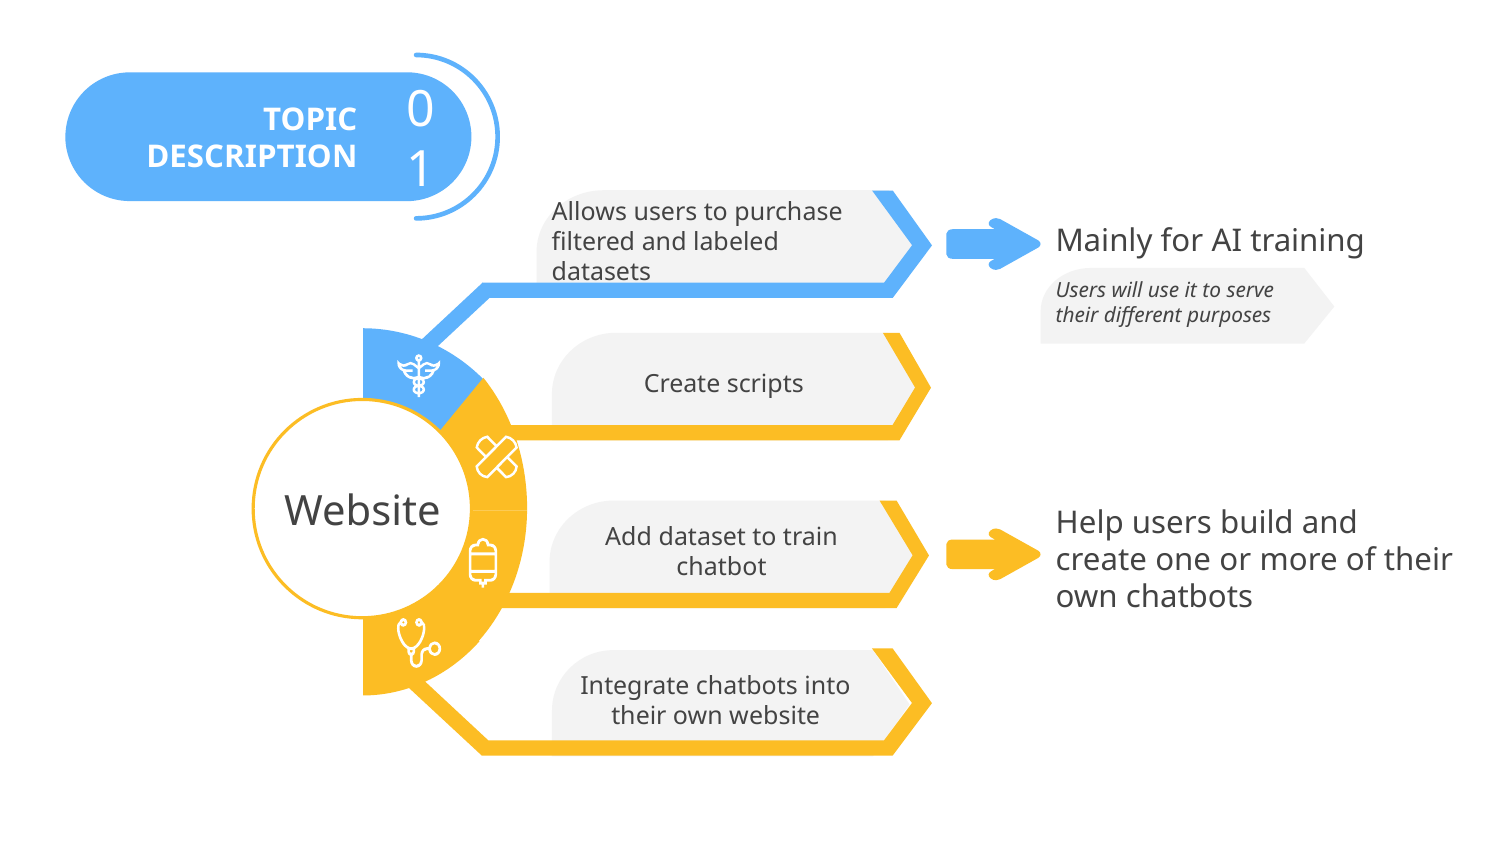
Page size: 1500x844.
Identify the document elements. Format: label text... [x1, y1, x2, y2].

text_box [362, 648, 933, 757]
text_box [362, 500, 930, 642]
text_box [362, 189, 1435, 499]
text_box Website [253, 399, 357, 618]
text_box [374, 332, 1470, 641]
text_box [65, 54, 498, 219]
